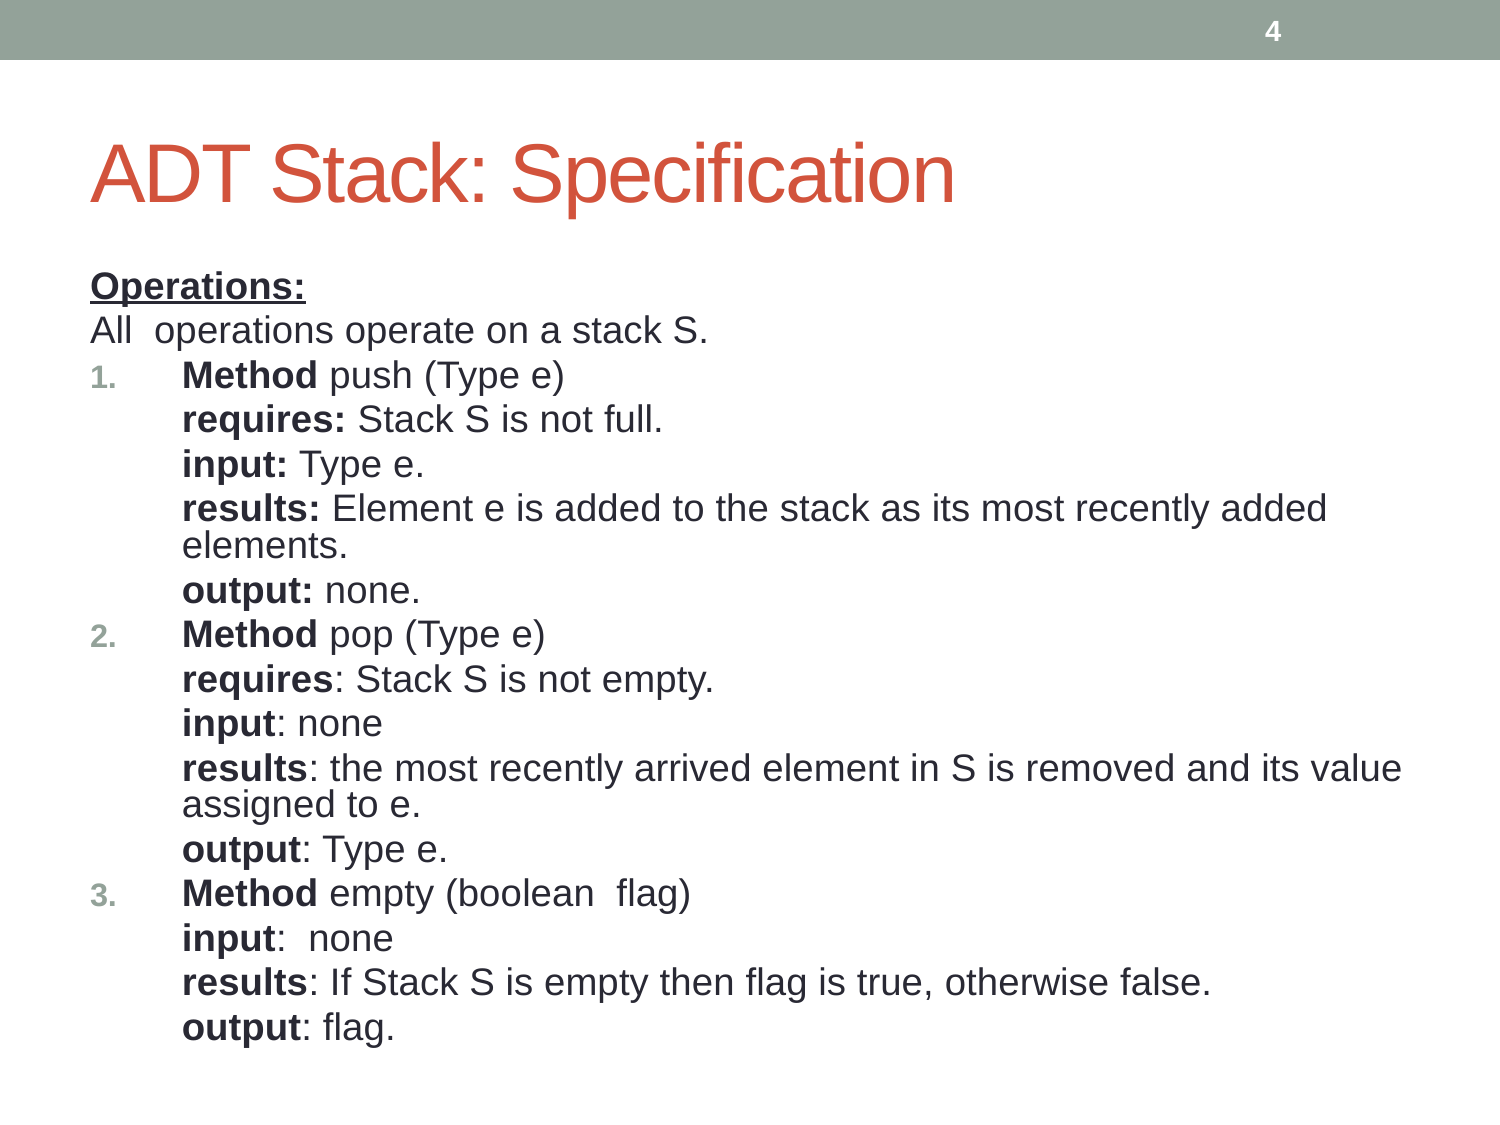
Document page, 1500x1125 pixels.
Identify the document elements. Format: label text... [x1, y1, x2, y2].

title ADT Stack: Specification [75, 87, 1425, 250]
slide_number 4 [1250, 3, 1425, 57]
list Operations: All operations operate on a stack S. Method push (Type e) requires: Stack S is not full. input: Type e. results: Element e is added to the stack as its most recently added elements. output: none. Method pop (Type e) requires: Stack S is not empty. input: none results: the most recently arrived element in S is removed and its value assigned to e. output: Type e. Method empty (boolean flag) input: none results: If Stack S is empty then flag is true, otherwise false. output: flag. [75, 262, 1425, 1063]
